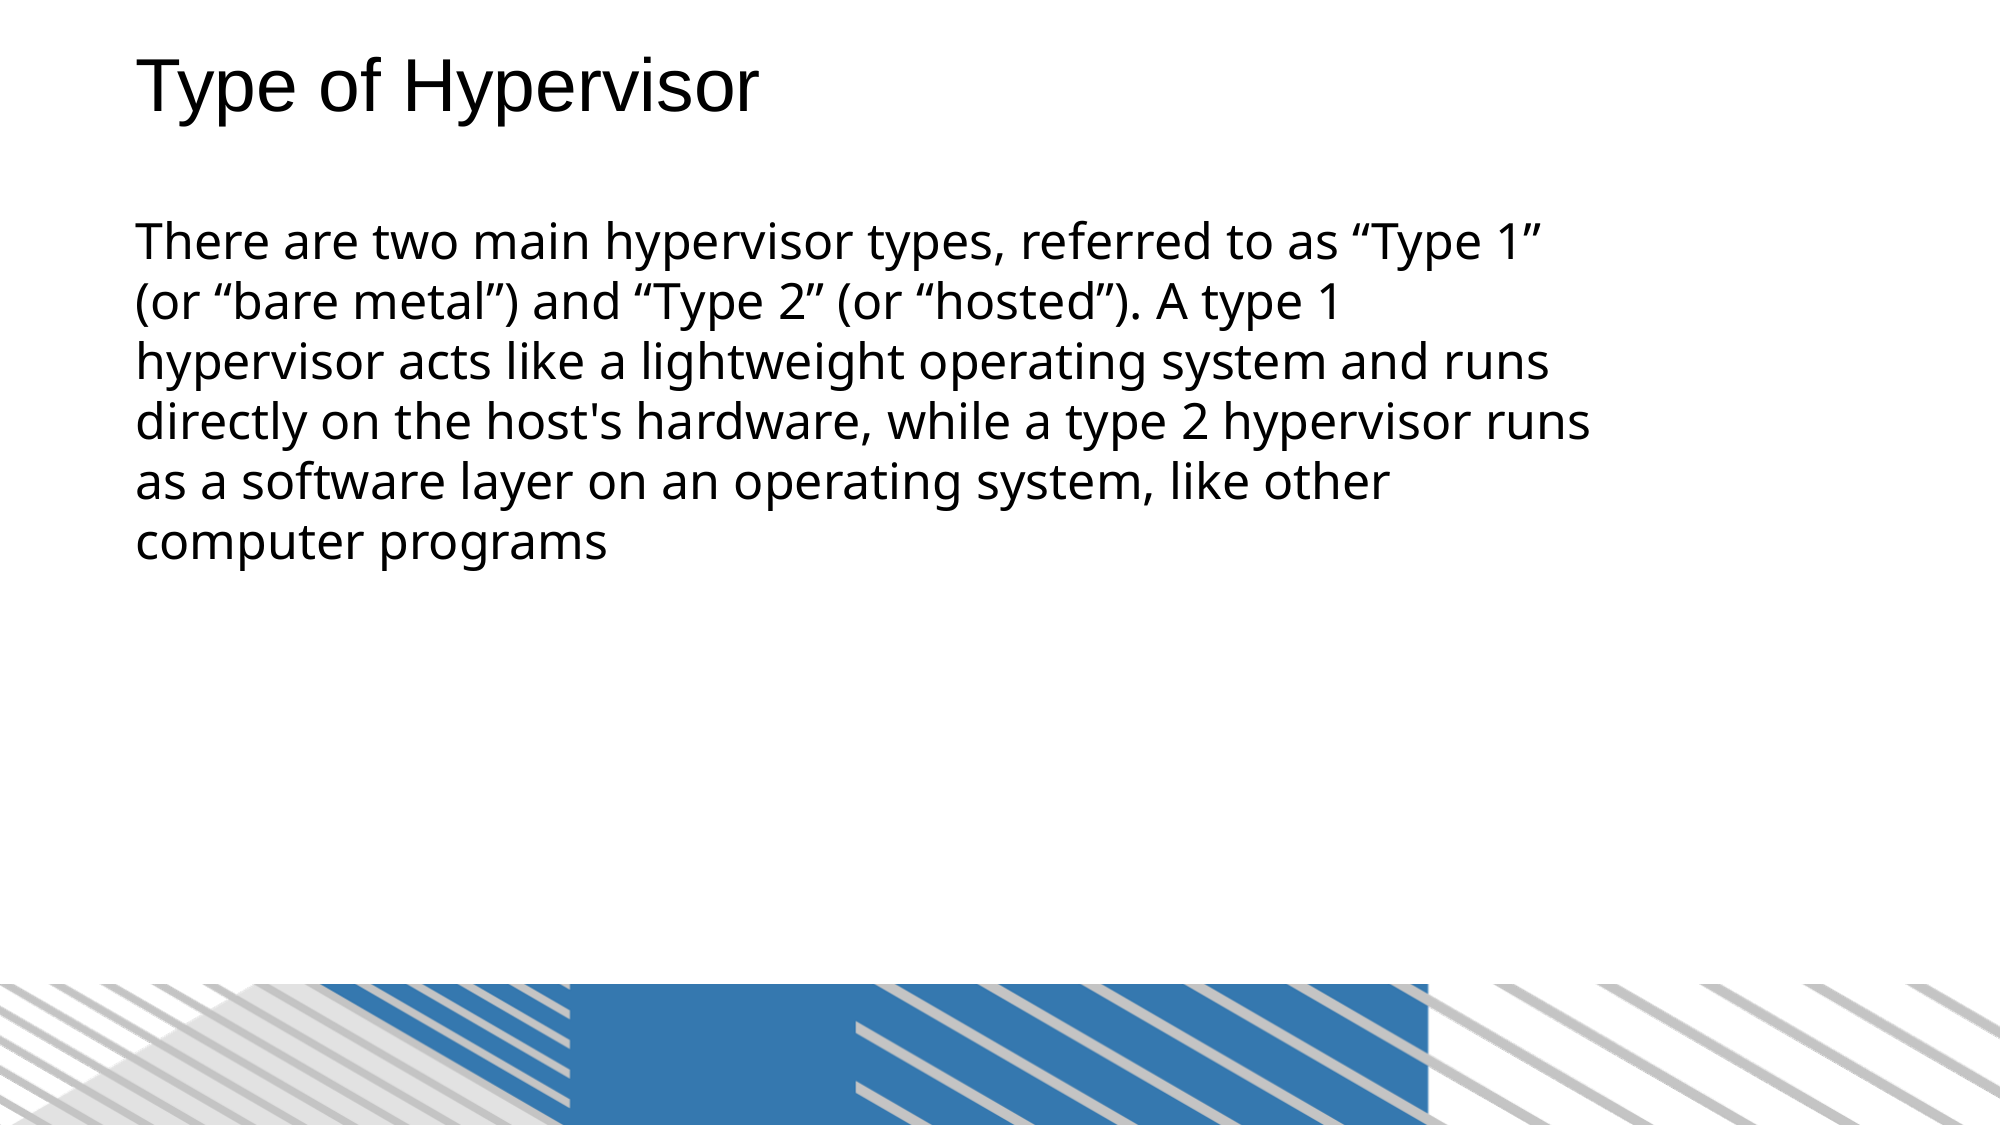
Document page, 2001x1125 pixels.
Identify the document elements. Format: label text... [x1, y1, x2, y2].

text_box Type of Hypervisor [120, 29, 1471, 134]
picture [0, 984, 2000, 1125]
text_box There are two main hypervisor types, referred to as “Type 1” (or “bare metal”) and “Type 2” (or “hosted”). A type 1 hypervisor acts like a lightweight operating system and runs directly on the host's hardware, while a type 2 hypervisor runs as a software layer on an operating system, like other computer programs [120, 201, 1608, 577]
